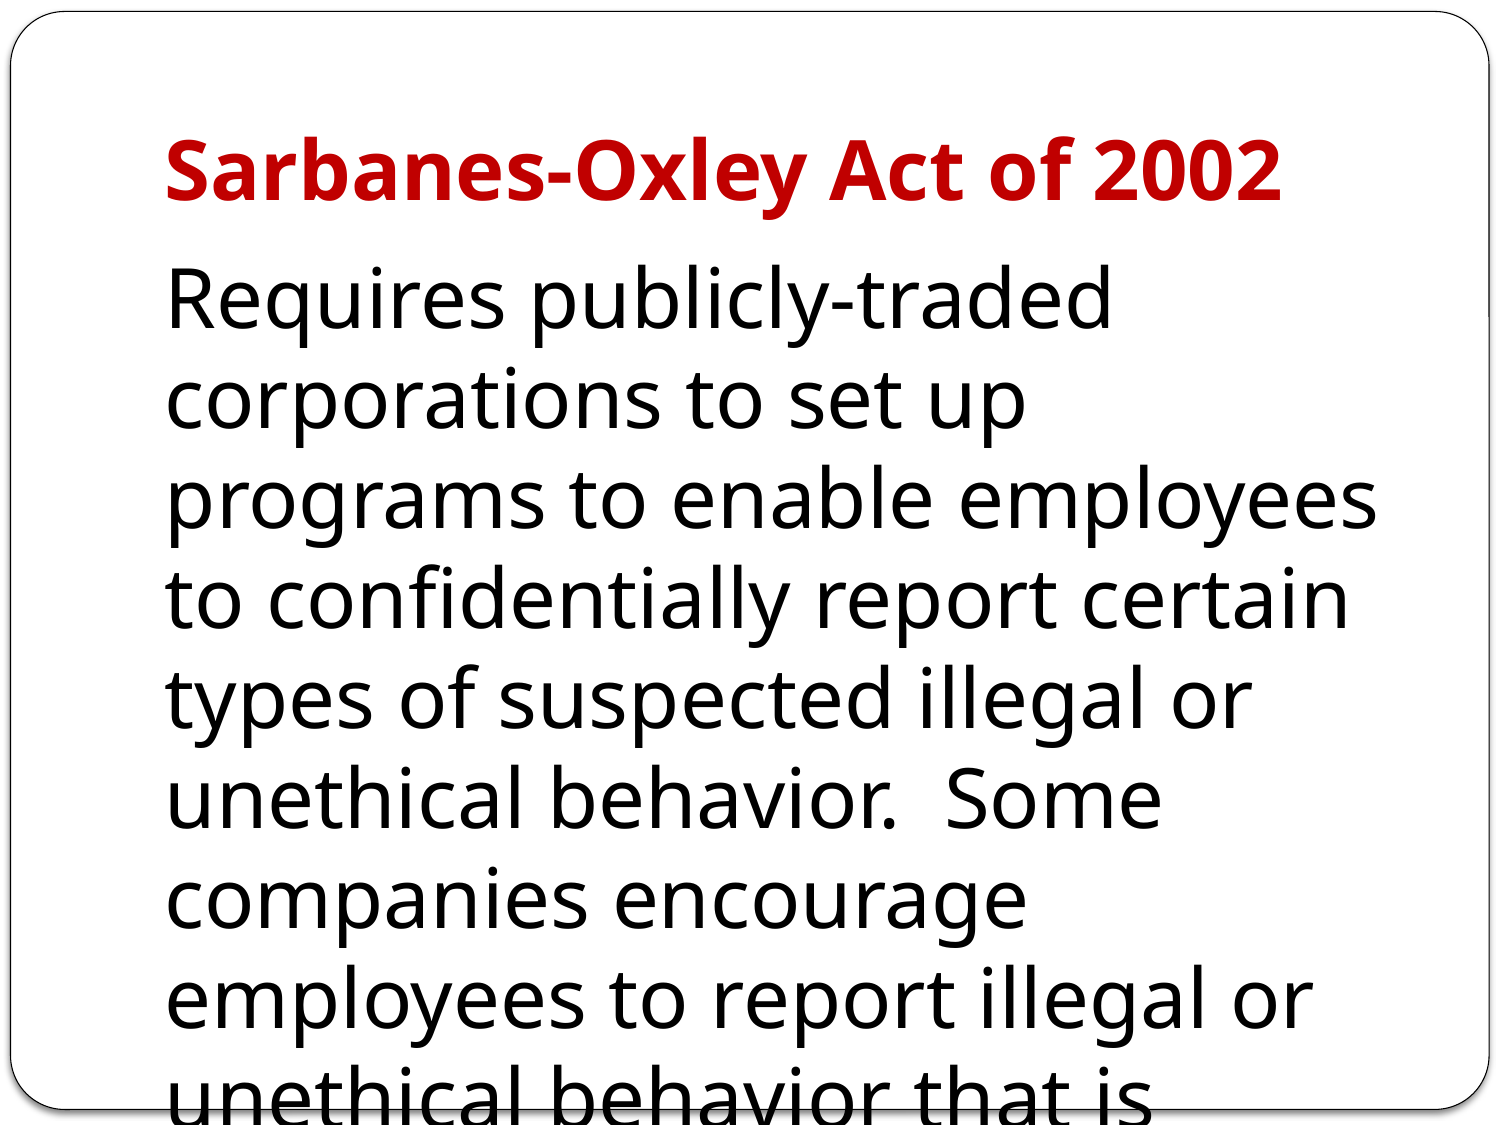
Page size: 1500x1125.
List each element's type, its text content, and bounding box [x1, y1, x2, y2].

title Sarbanes-Oxley Act of 2002 [150, 45, 1425, 233]
list Requires publicly-traded corporations to set up programs to enable employees to confidentially report certain types of suspected illegal or unethical behavior. Some companies encourage employees to report illegal or unethical behavior that is outside the scope of Sarbanes-Oxley [150, 237, 1425, 988]
